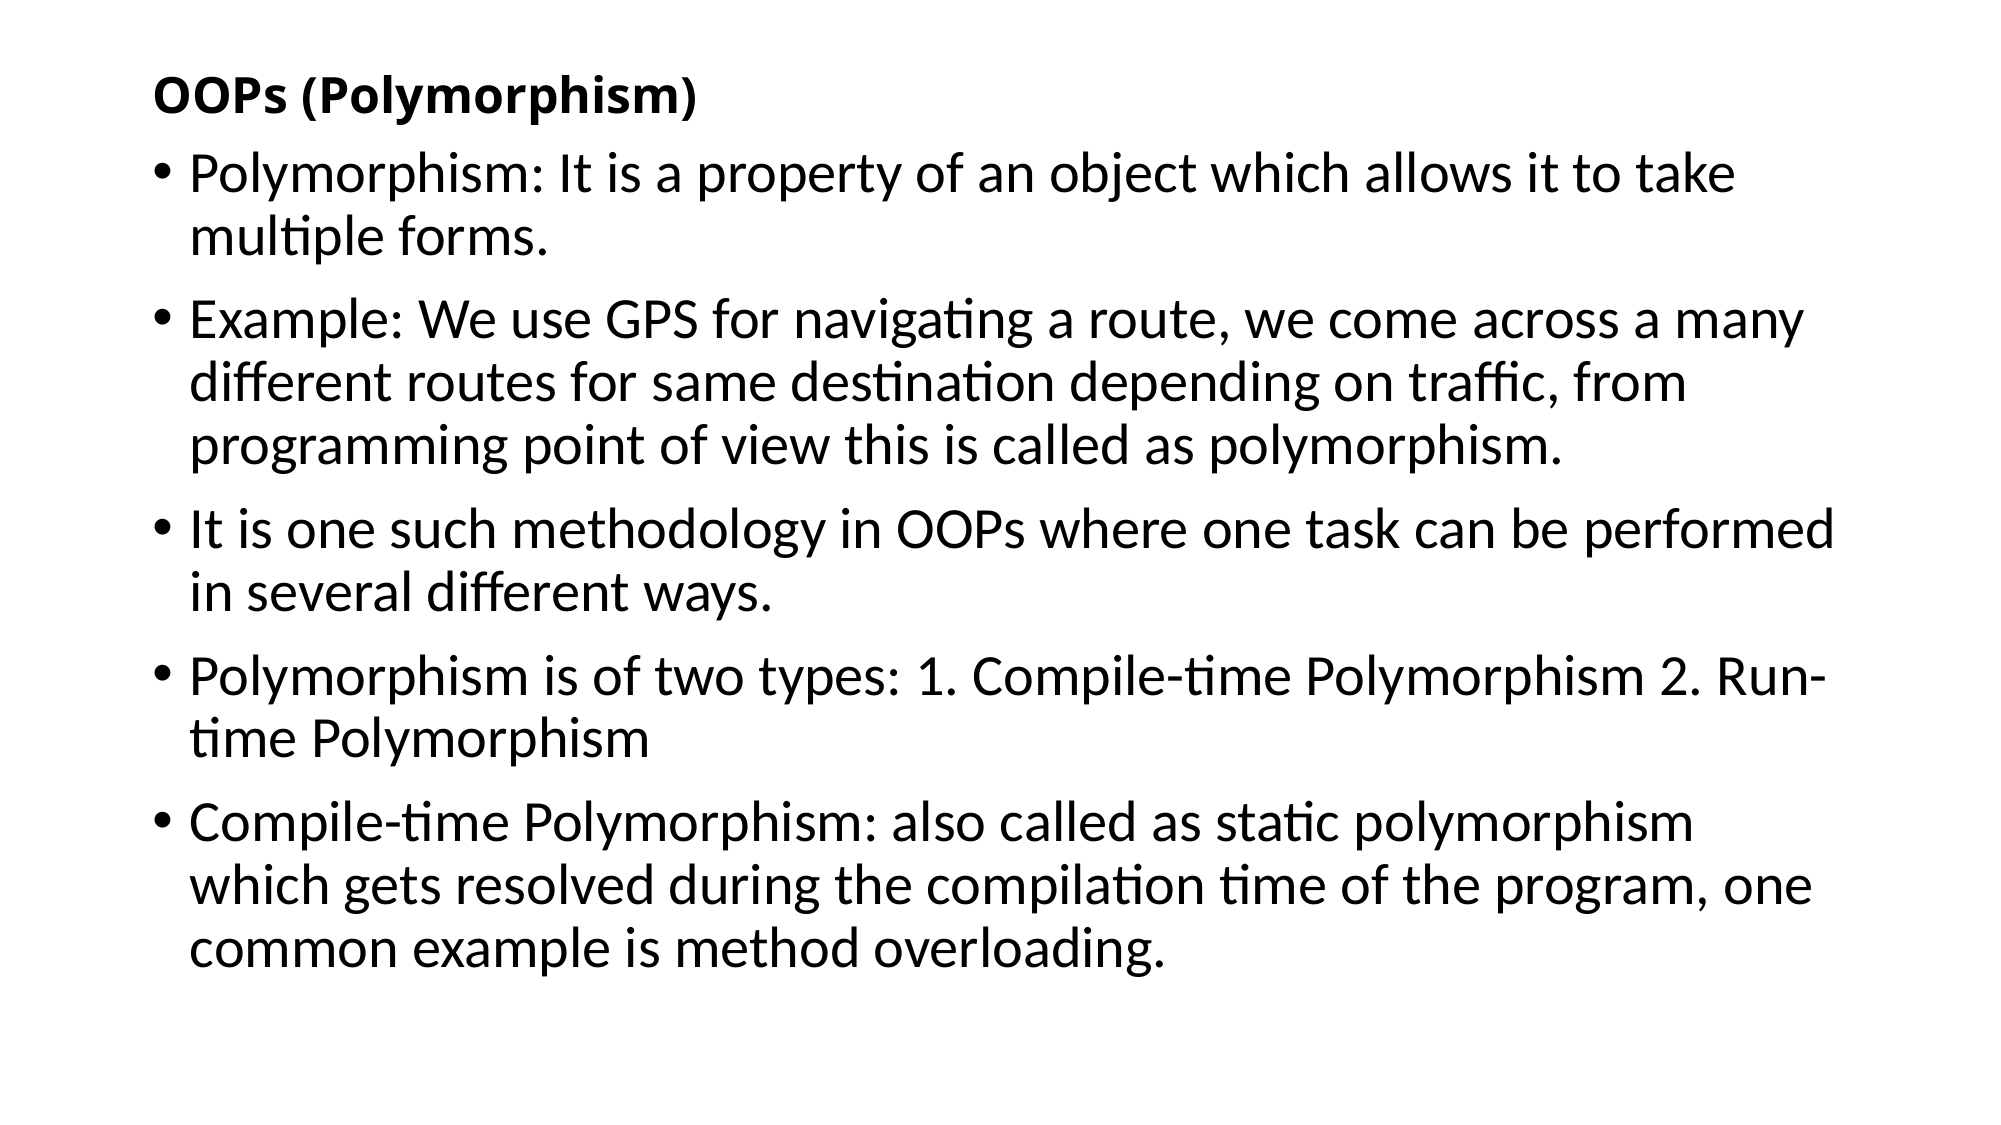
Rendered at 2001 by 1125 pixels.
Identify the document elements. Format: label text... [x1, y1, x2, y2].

title OOPs (Polymorphism) [137, 59, 1863, 134]
list Polymorphism: It is a property of an object which allows it to take multiple forms. Example: We use GPS for navigating a route, we come across a many different routes for same destination depending on traffic, from programming point of view this is called as polymorphism. It is one such methodology in OOPs where one task can be performed in several different ways. Polymorphism is of two types: 1. Compile-time Polymorphism 2. Run-time Polymorphism Compile-time Polymorphism: also called as static polymorphism which gets resolved during the compilation time of the program, one common example is method overloading. [137, 134, 1863, 1014]
